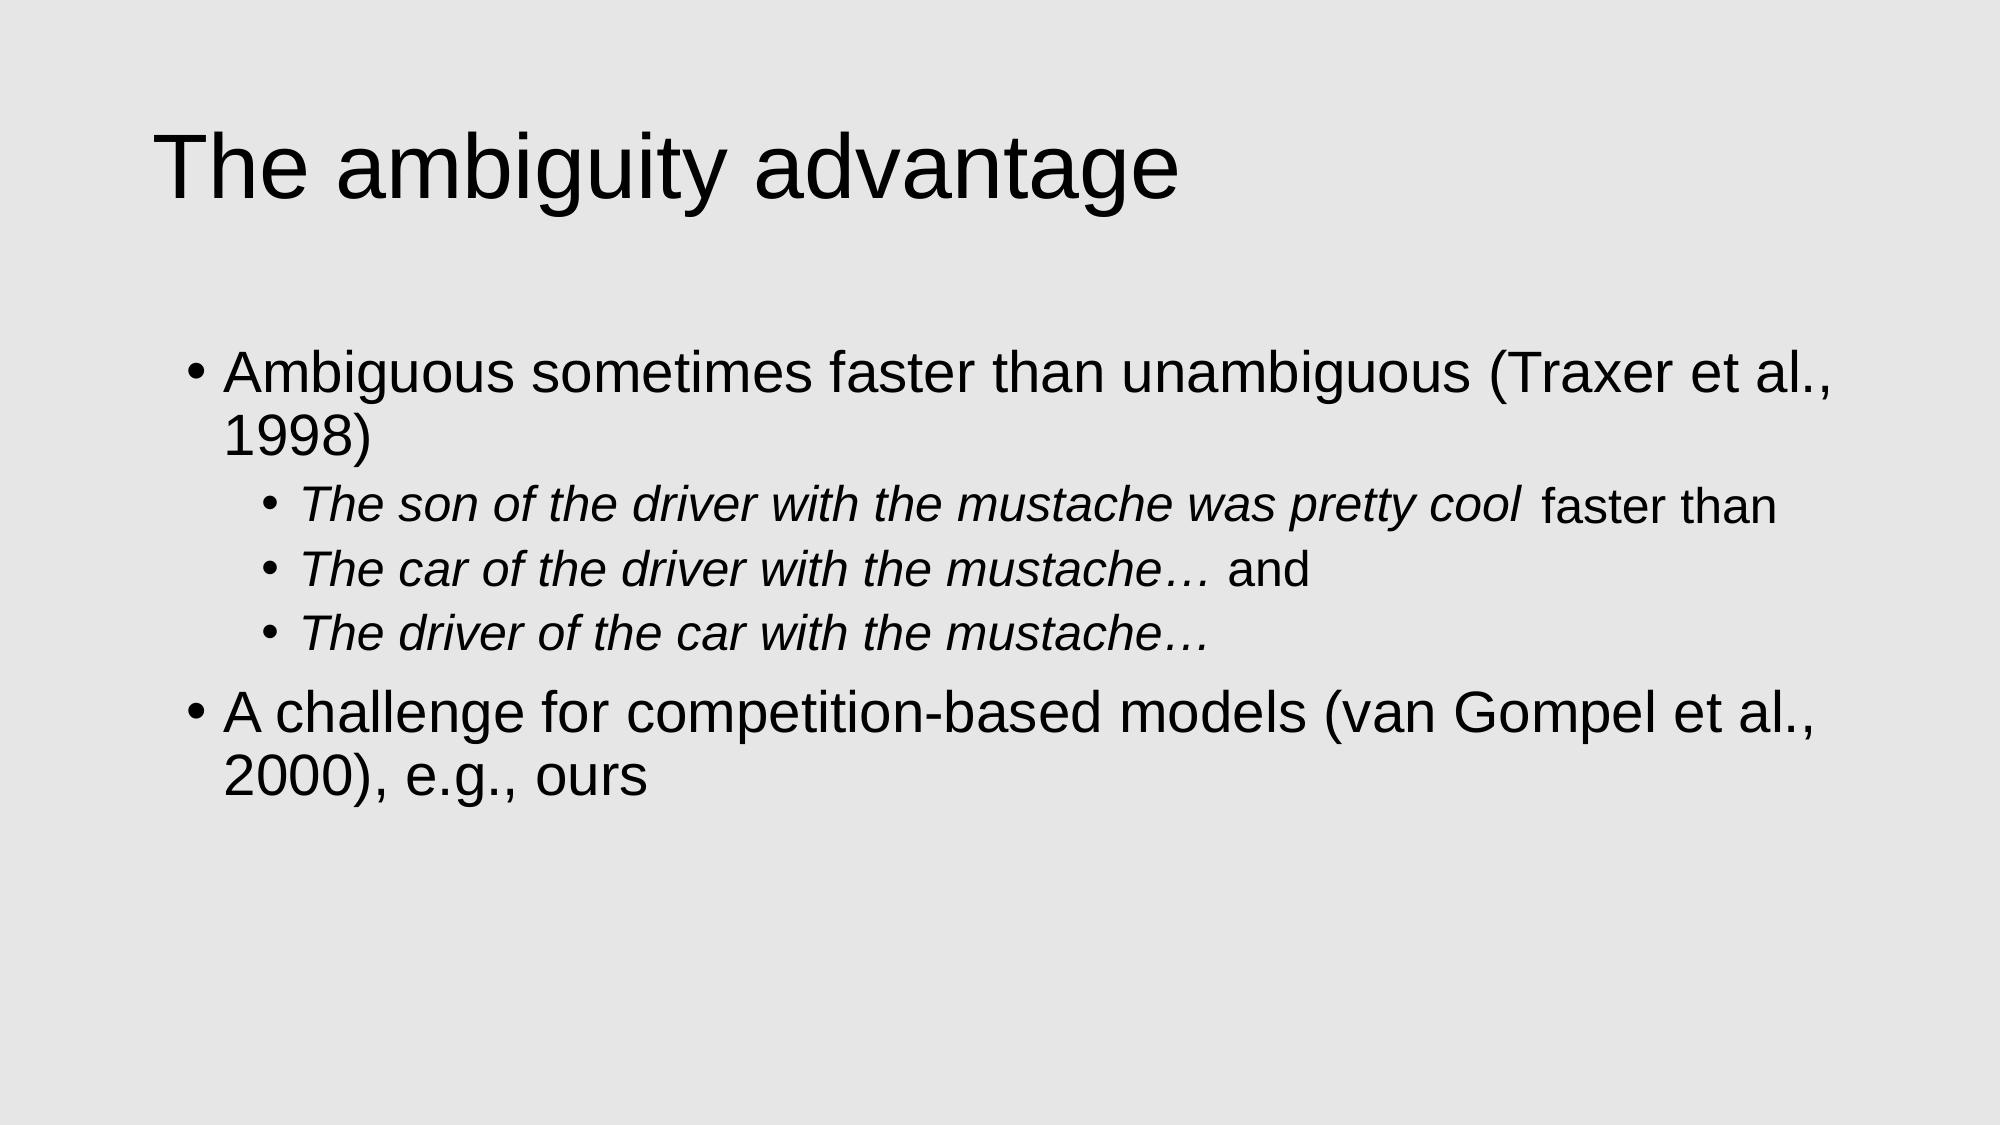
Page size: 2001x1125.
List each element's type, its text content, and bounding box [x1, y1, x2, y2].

text_box Ambiguous sometimes faster than unambiguous (Traxer et al., 1998) The son of the driver with the mustache was pretty cool The car of the driver with the mustache… and The driver of the car with the mustache… A challenge for competition-based models (van Gompel et al., 2000), e.g., ours [171, 334, 1863, 816]
title The ambiguity advantage [137, 59, 1863, 278]
